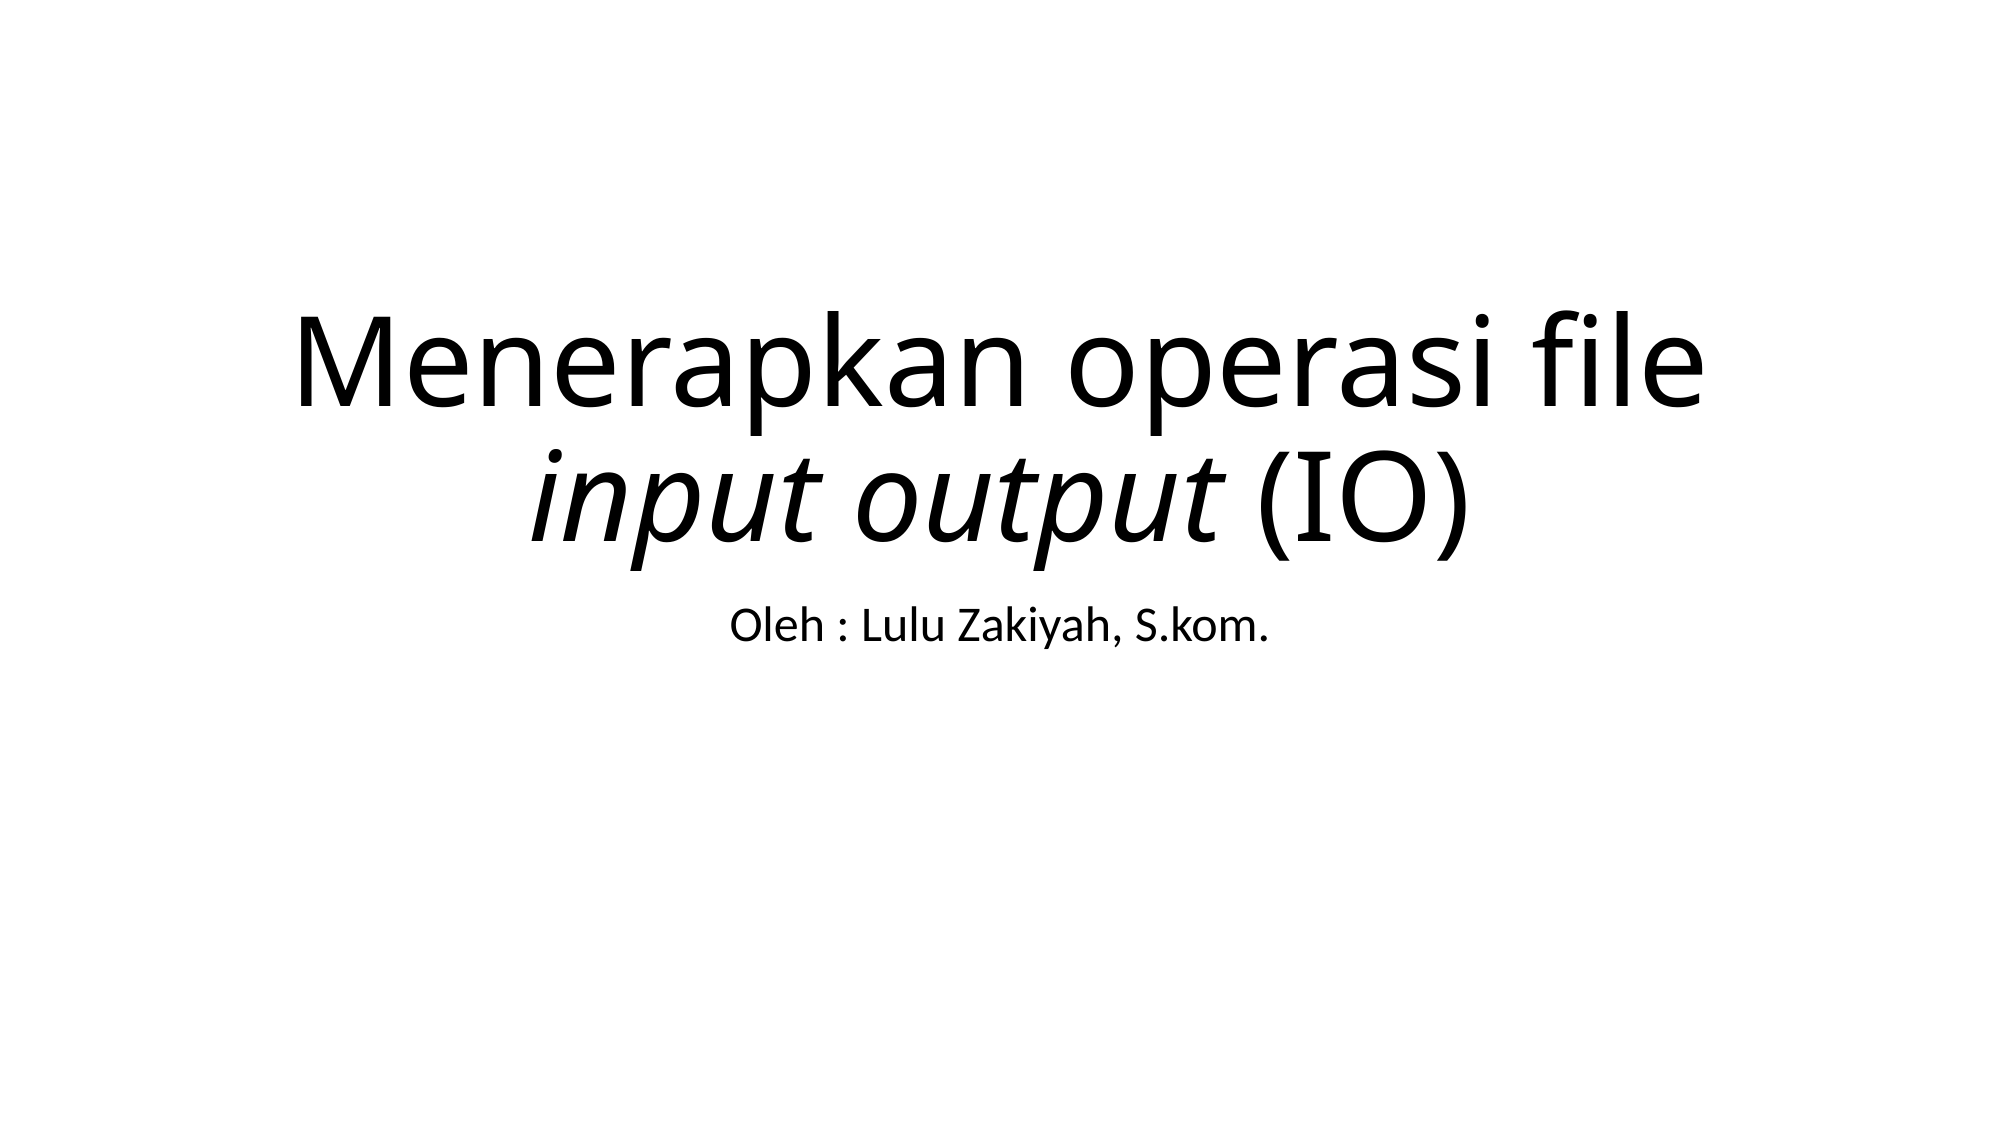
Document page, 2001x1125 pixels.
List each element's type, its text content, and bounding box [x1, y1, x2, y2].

title Menerapkan operasi file input output (IO) [249, 184, 1750, 576]
subtitle Oleh : Lulu Zakiyah, S.kom. [249, 590, 1750, 863]
